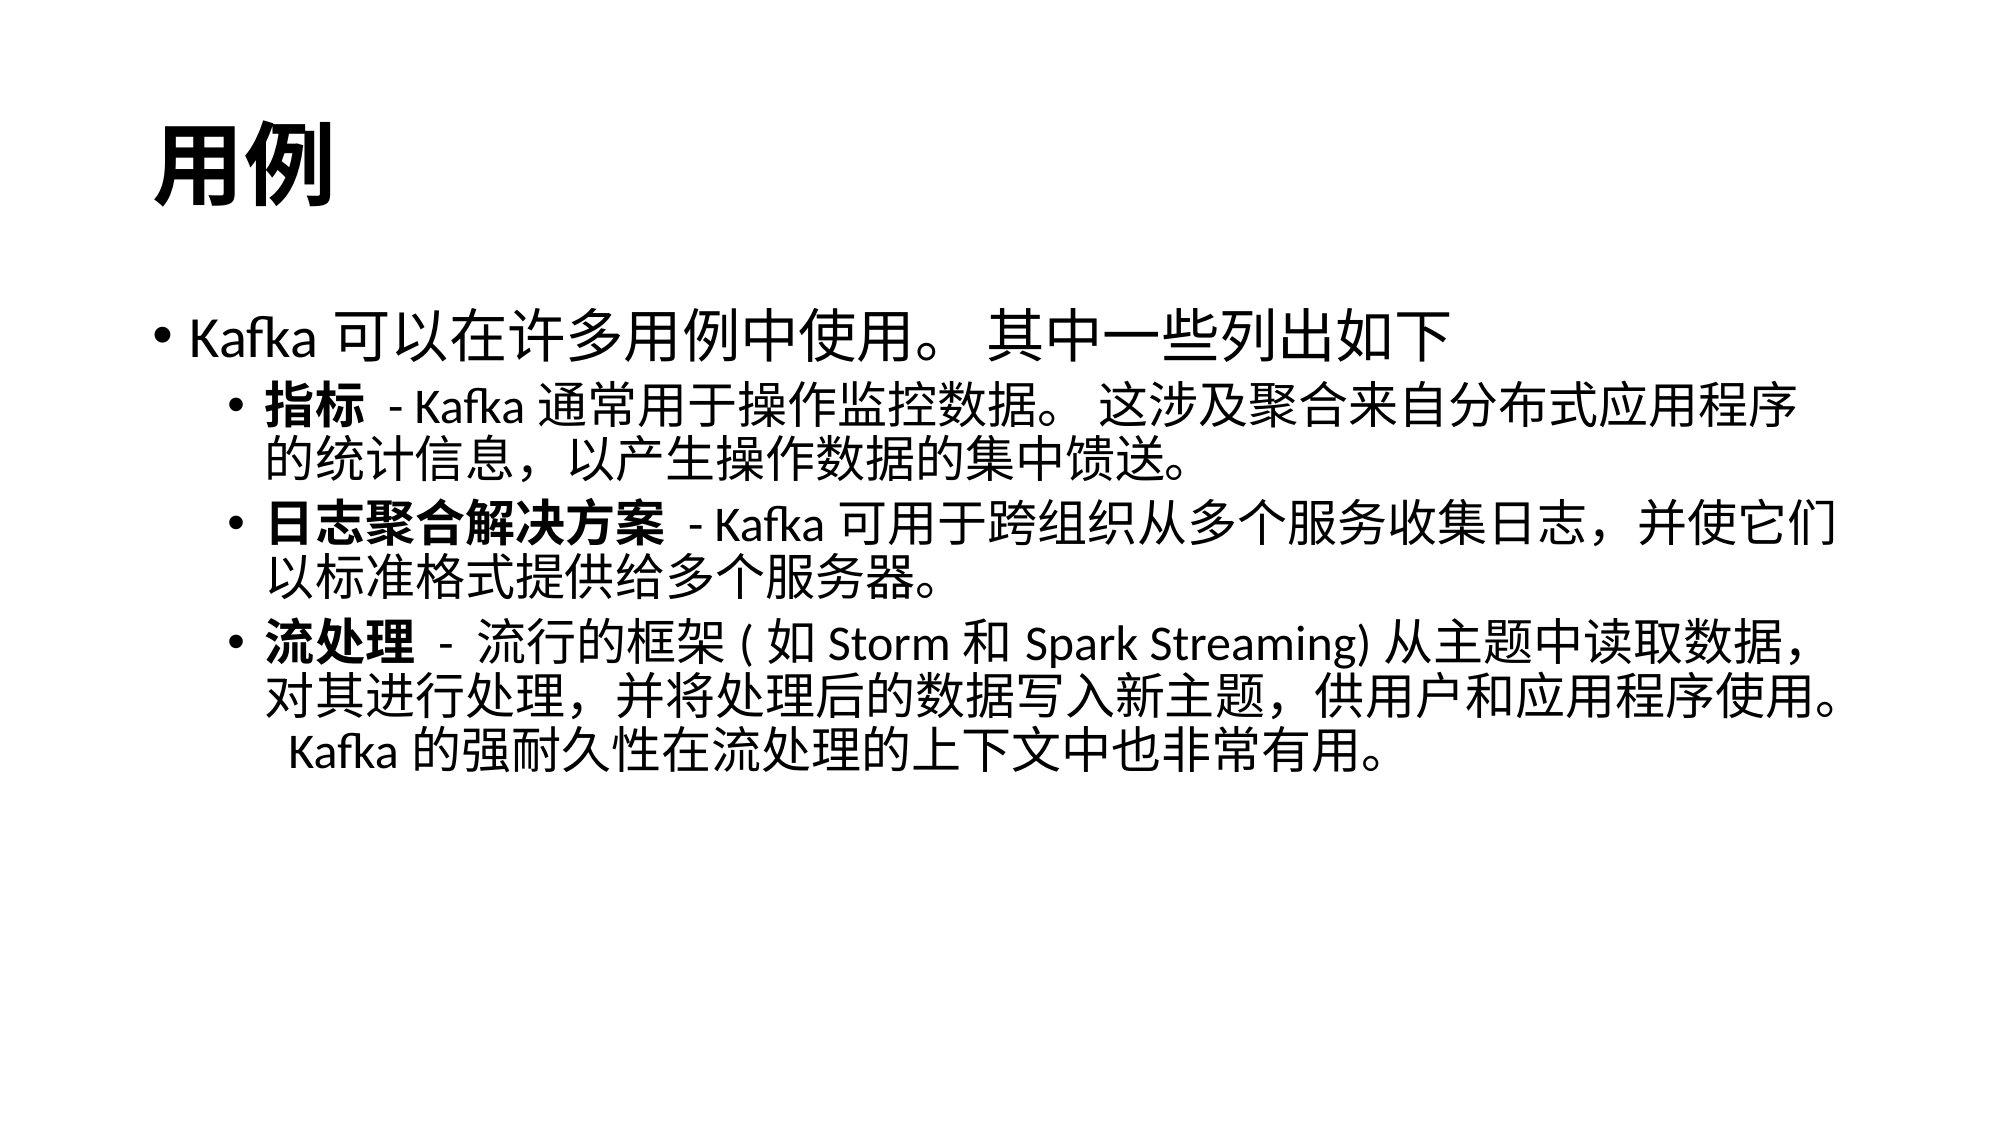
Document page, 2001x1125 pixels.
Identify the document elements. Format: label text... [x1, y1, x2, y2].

list Kafka可以在许多用例中使用。 其中一些列出如下 指标 - Kafka通常用于操作监控数据。 这涉及聚合来自分布式应用程序的统计信息，以产生操作数据的集中馈送。 日志聚合解决方案 - Kafka可用于跨组织从多个服务收集日志，并使它们以标准格式提供给多个服务器。 流处理 - 流行的框架(如Storm和Spark Streaming)从主题中读取数据，对其进行处理，并将处理后的数据写入新主题，供用户和应用程序使用。 Kafka的强耐久性在流处理的上下文中也非常有用。 [137, 299, 1863, 1014]
title 用例 [137, 59, 1863, 278]
